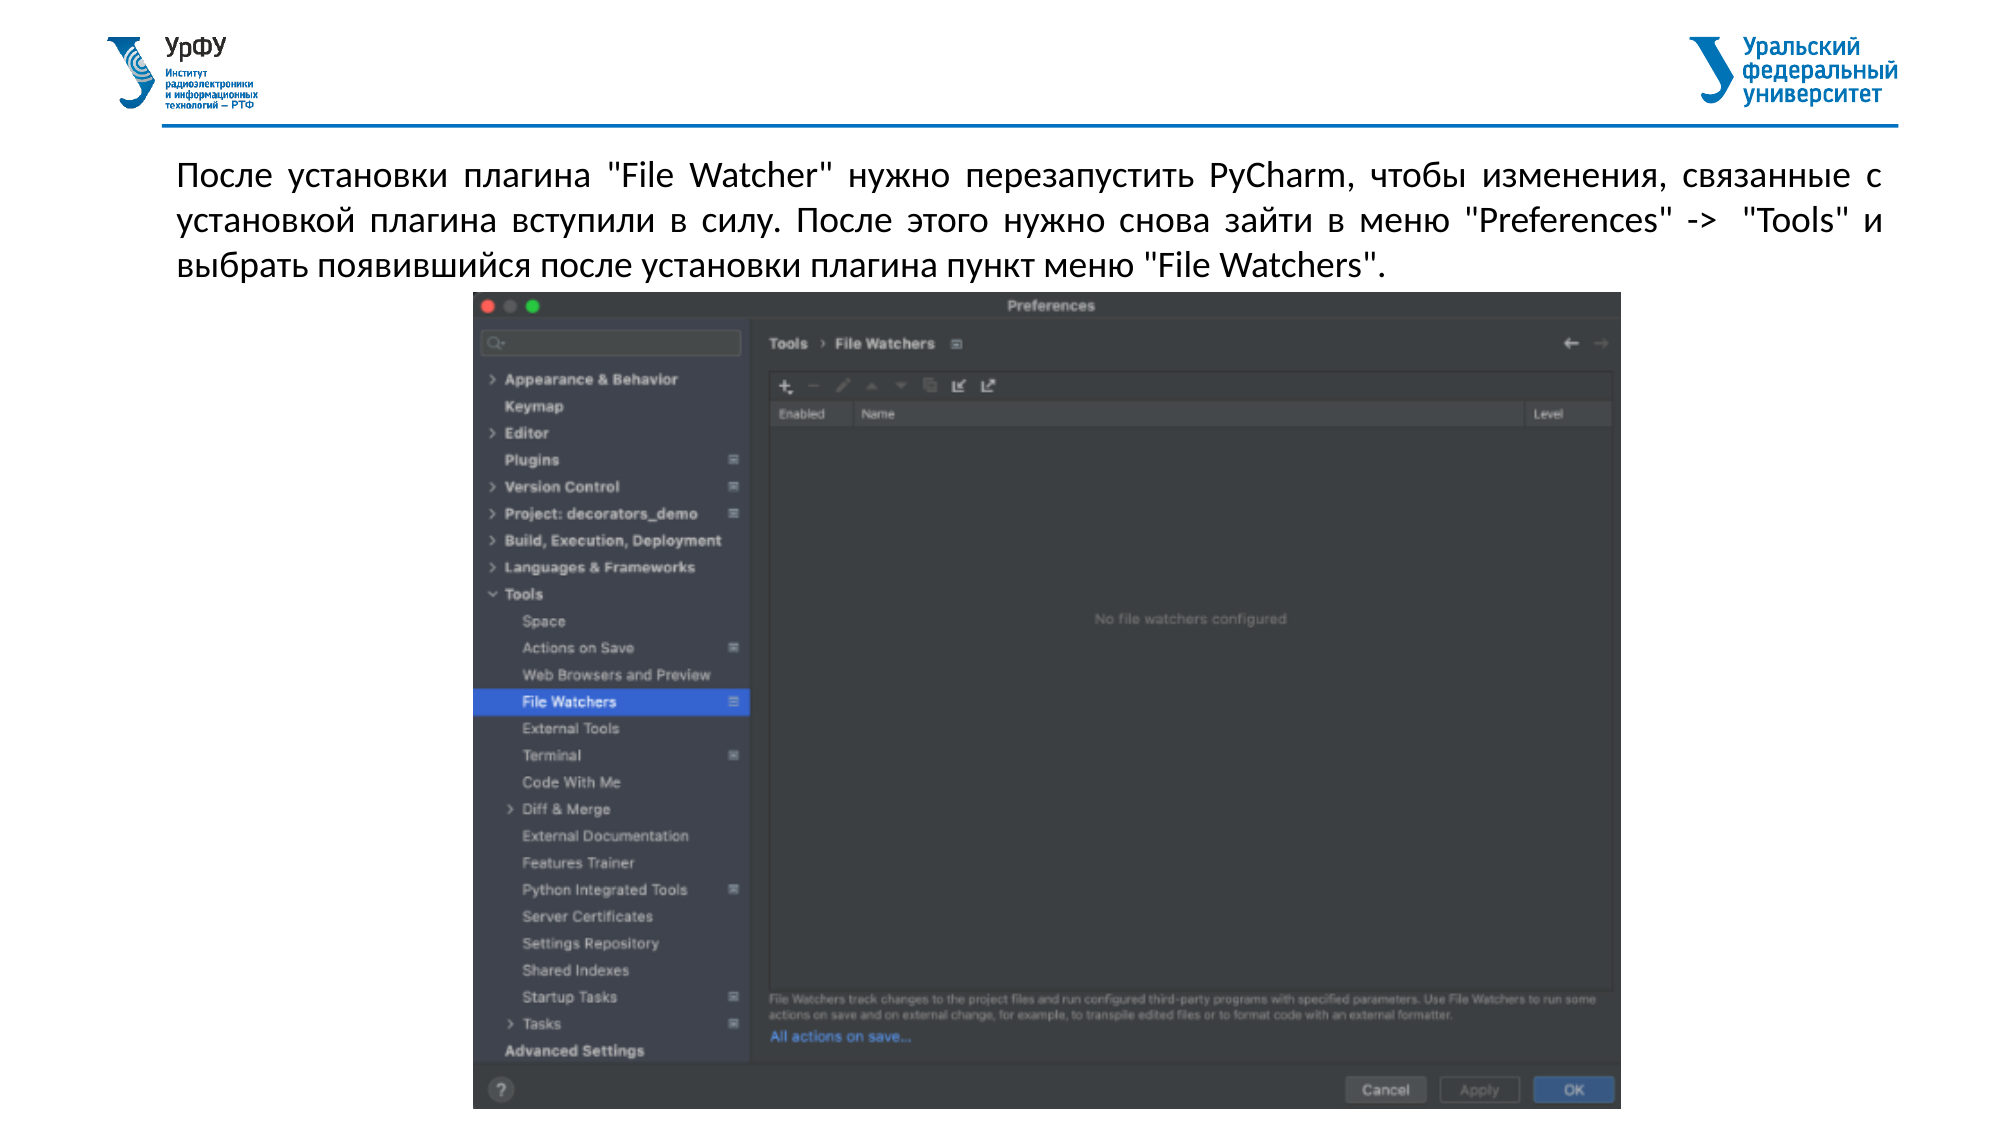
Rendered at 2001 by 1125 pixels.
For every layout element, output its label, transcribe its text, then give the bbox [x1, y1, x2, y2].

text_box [1687, 35, 1899, 109]
text_box После установки плагина "File Watcher" нужно перезапустить PyCharm, чтобы изменения, связанные с установкой плагина вступили в силу. После этого нужно снова зайти в меню "Preferences" -> "Tools" и выбрать появившийся после установки плагина пункт меню "File Watchers". [161, 142, 1899, 383]
picture [473, 292, 1621, 1109]
text_box [161, 123, 1899, 129]
picture [107, 37, 258, 109]
